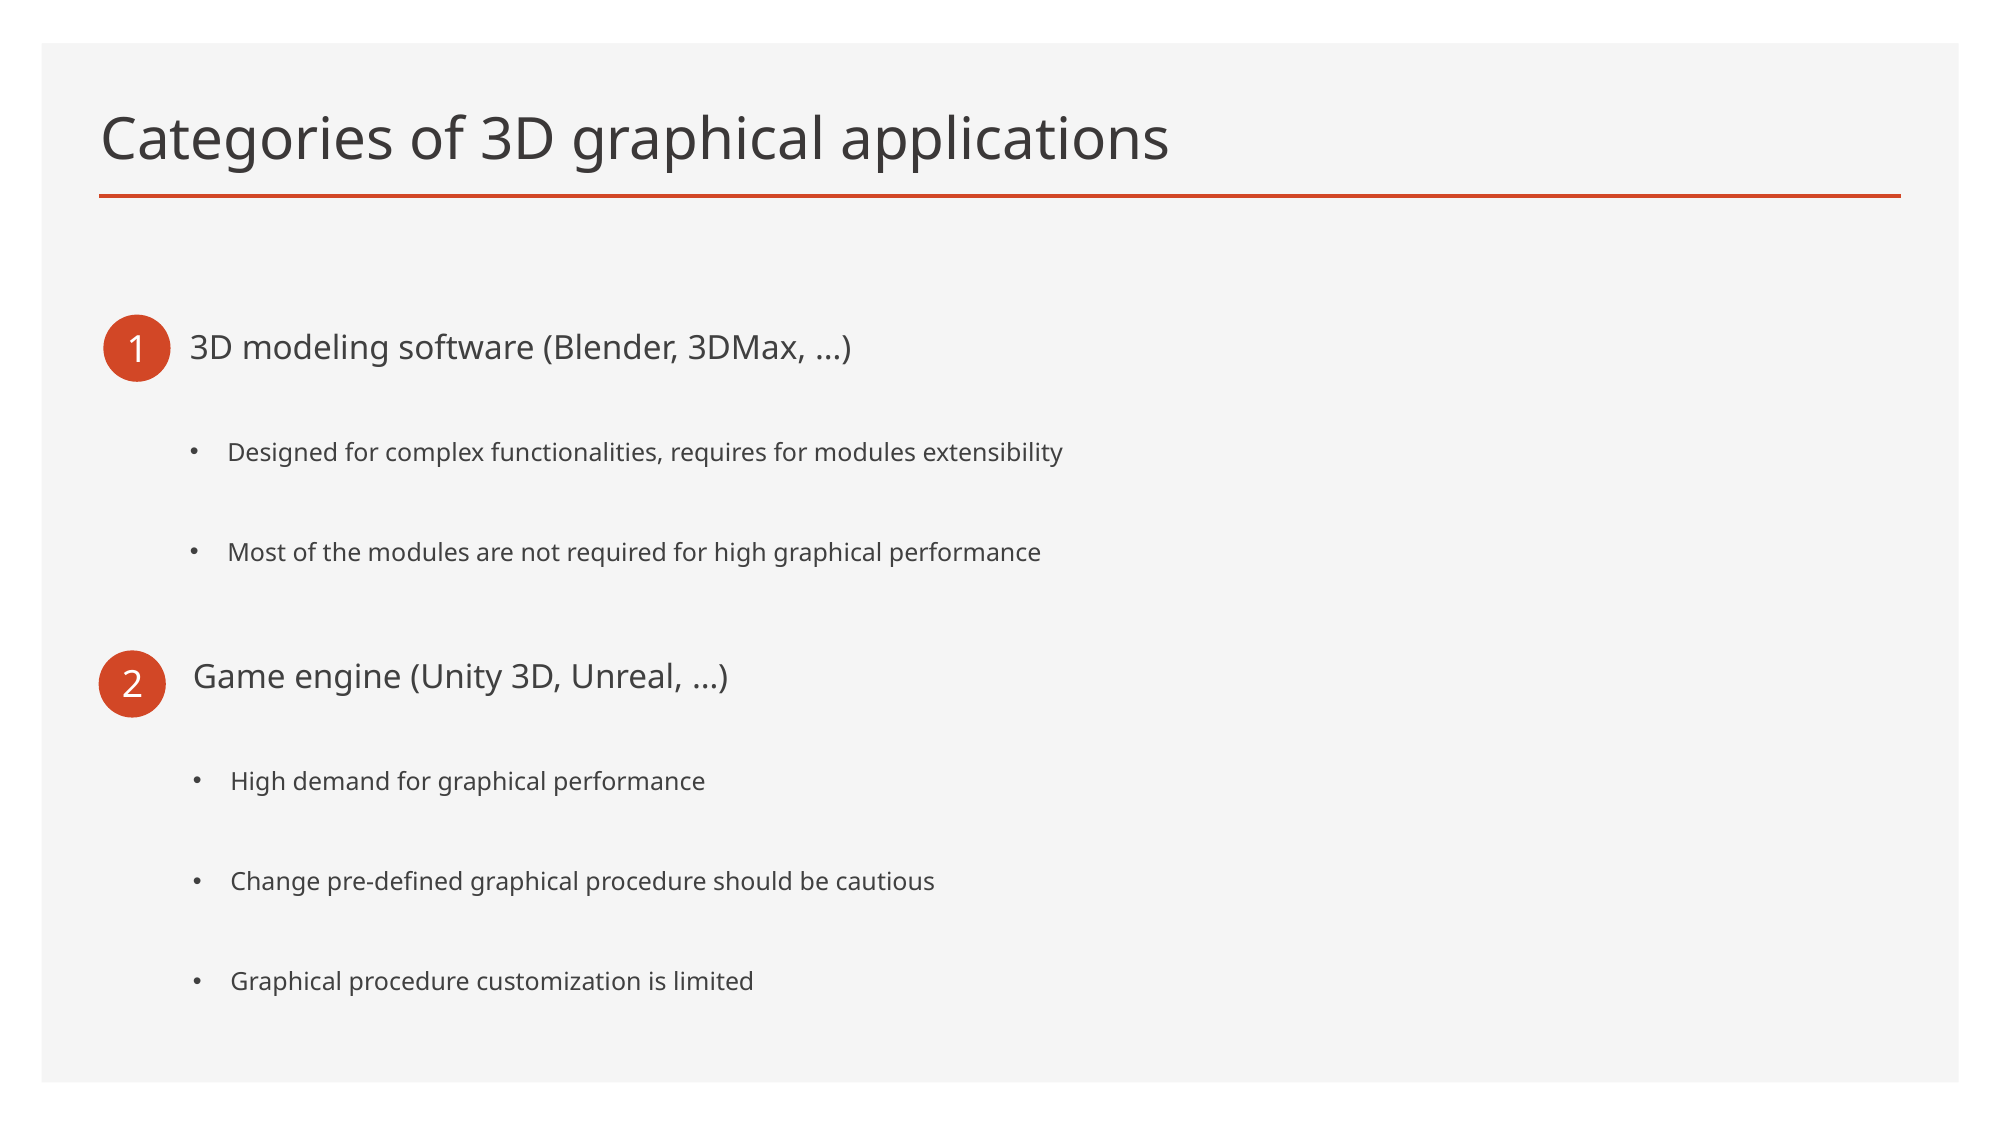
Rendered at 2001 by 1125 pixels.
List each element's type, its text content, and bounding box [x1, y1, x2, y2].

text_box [86, 650, 179, 718]
text_box Game engine (Unity 3D, Unreal, …) High demand for graphical performance Change pre-defined graphical procedure should be cautious Graphical procedure customization is limited [177, 650, 1886, 1064]
title Categories of 3D graphical applications [85, 73, 1214, 179]
text_box 3D modeling software (Blender, 3DMax, …) Designed for complex functionalities, requires for modules extensibility Most of the modules are not required for high graphical performance [174, 321, 1673, 647]
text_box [91, 314, 184, 382]
